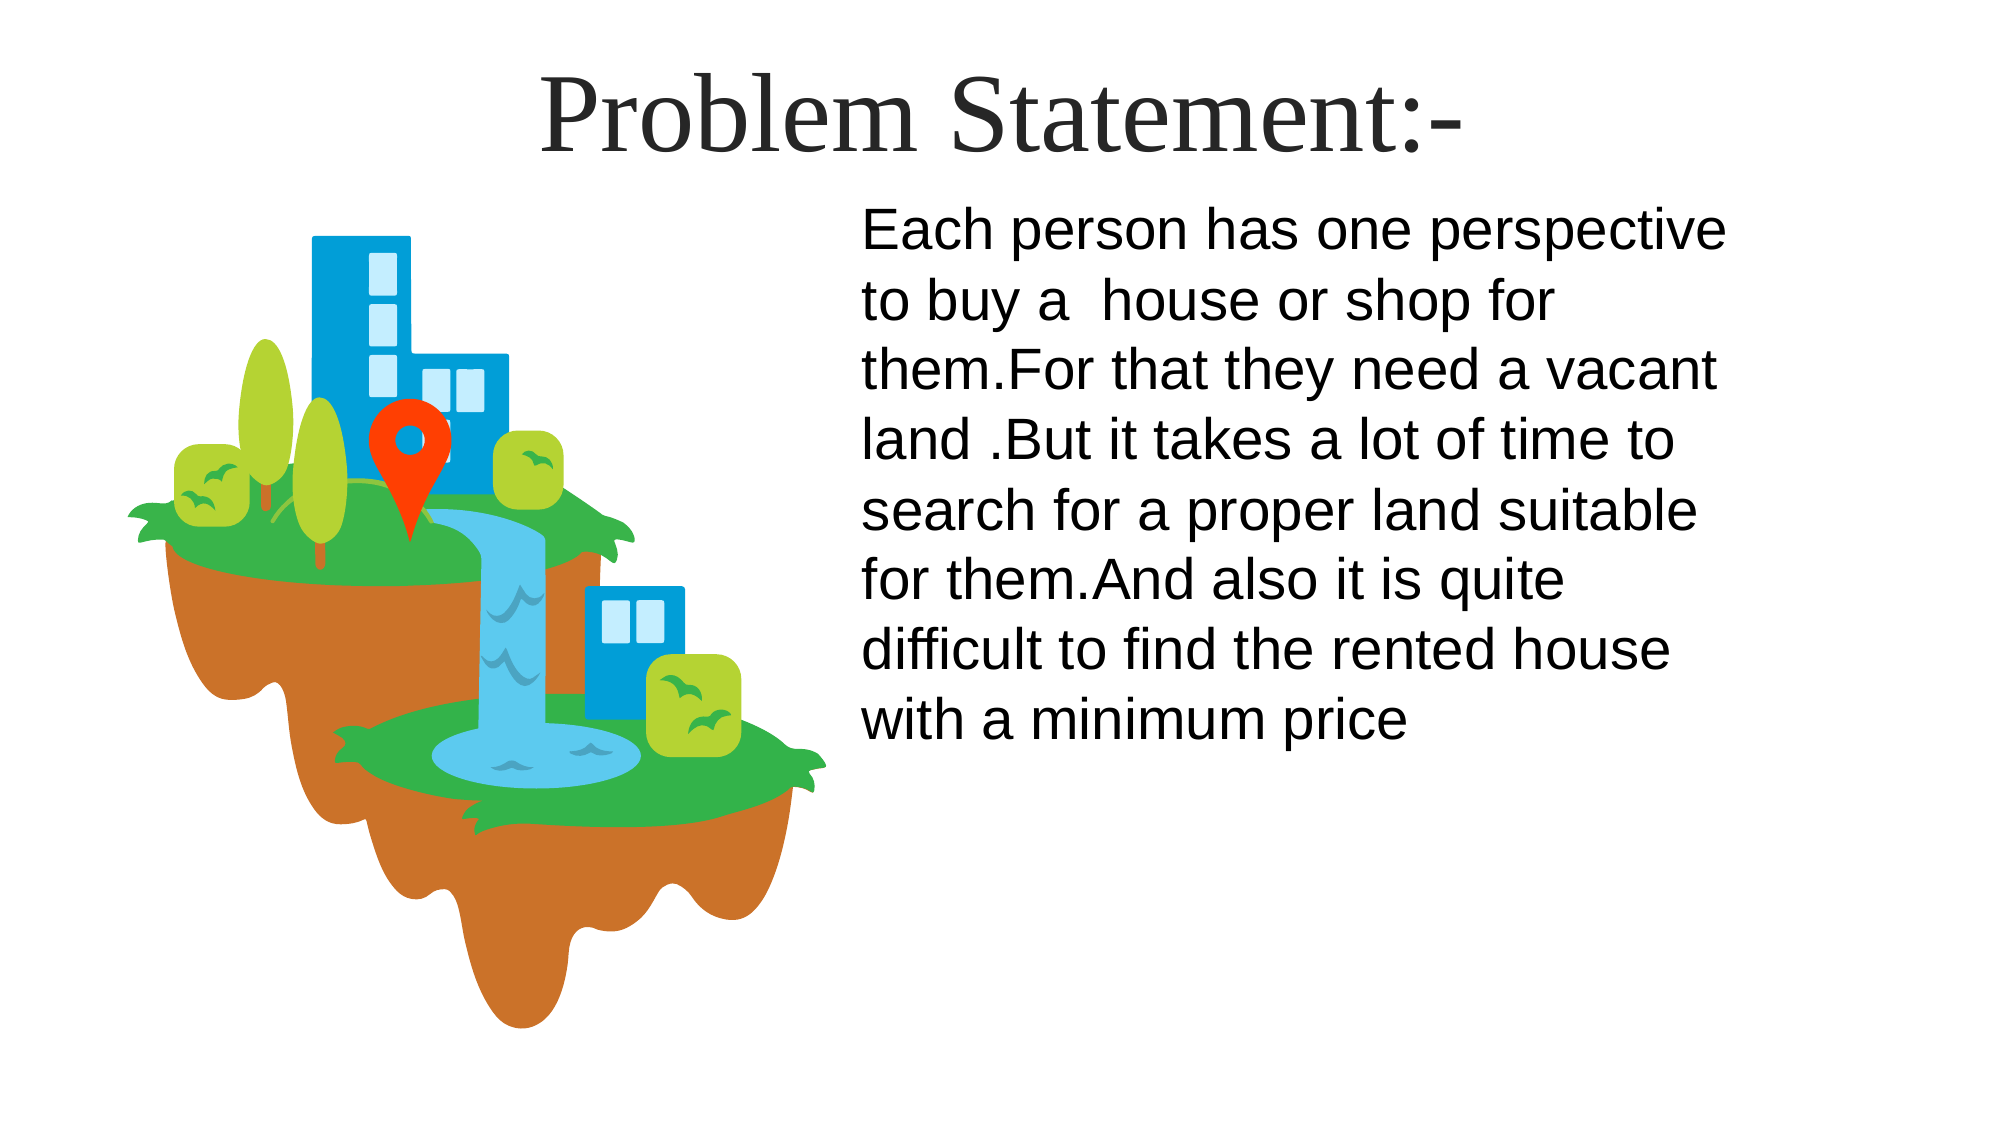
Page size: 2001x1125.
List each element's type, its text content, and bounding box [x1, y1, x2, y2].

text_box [127, 235, 827, 1029]
list Problem Statement:- [53, 55, 1952, 175]
text_box Each person has one perspective to buy a house or shop for them.For that they need a vacant land .But it takes a lot of time to search for a proper land suitable for them.And also it is quite difficult to find the rented house with a minimum price [846, 184, 1762, 759]
